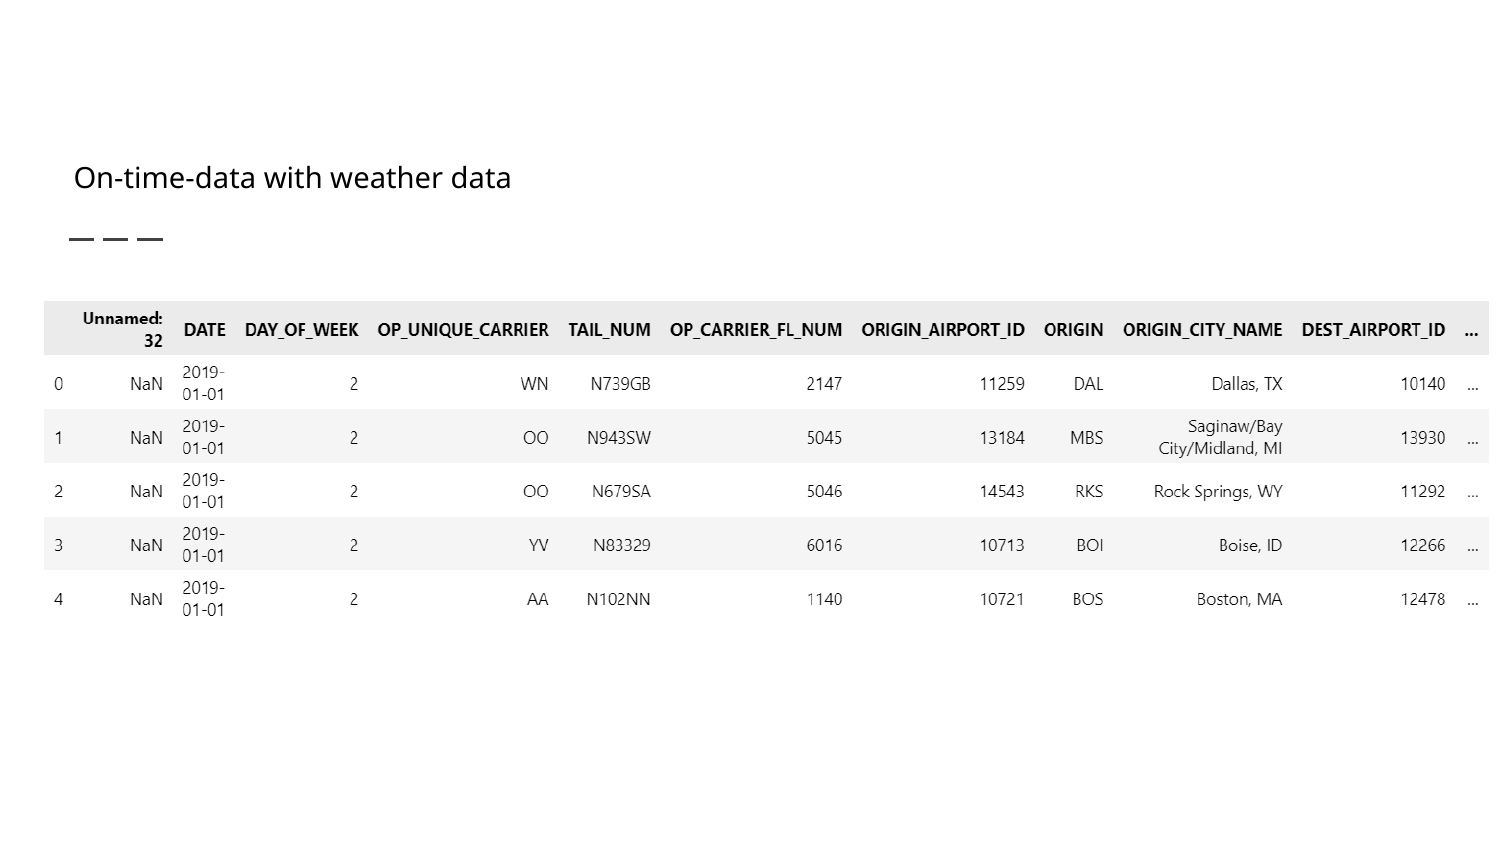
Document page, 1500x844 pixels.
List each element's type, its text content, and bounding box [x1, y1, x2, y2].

text_box On-time-data with weather data [58, 143, 1023, 209]
picture [38, 297, 1489, 644]
